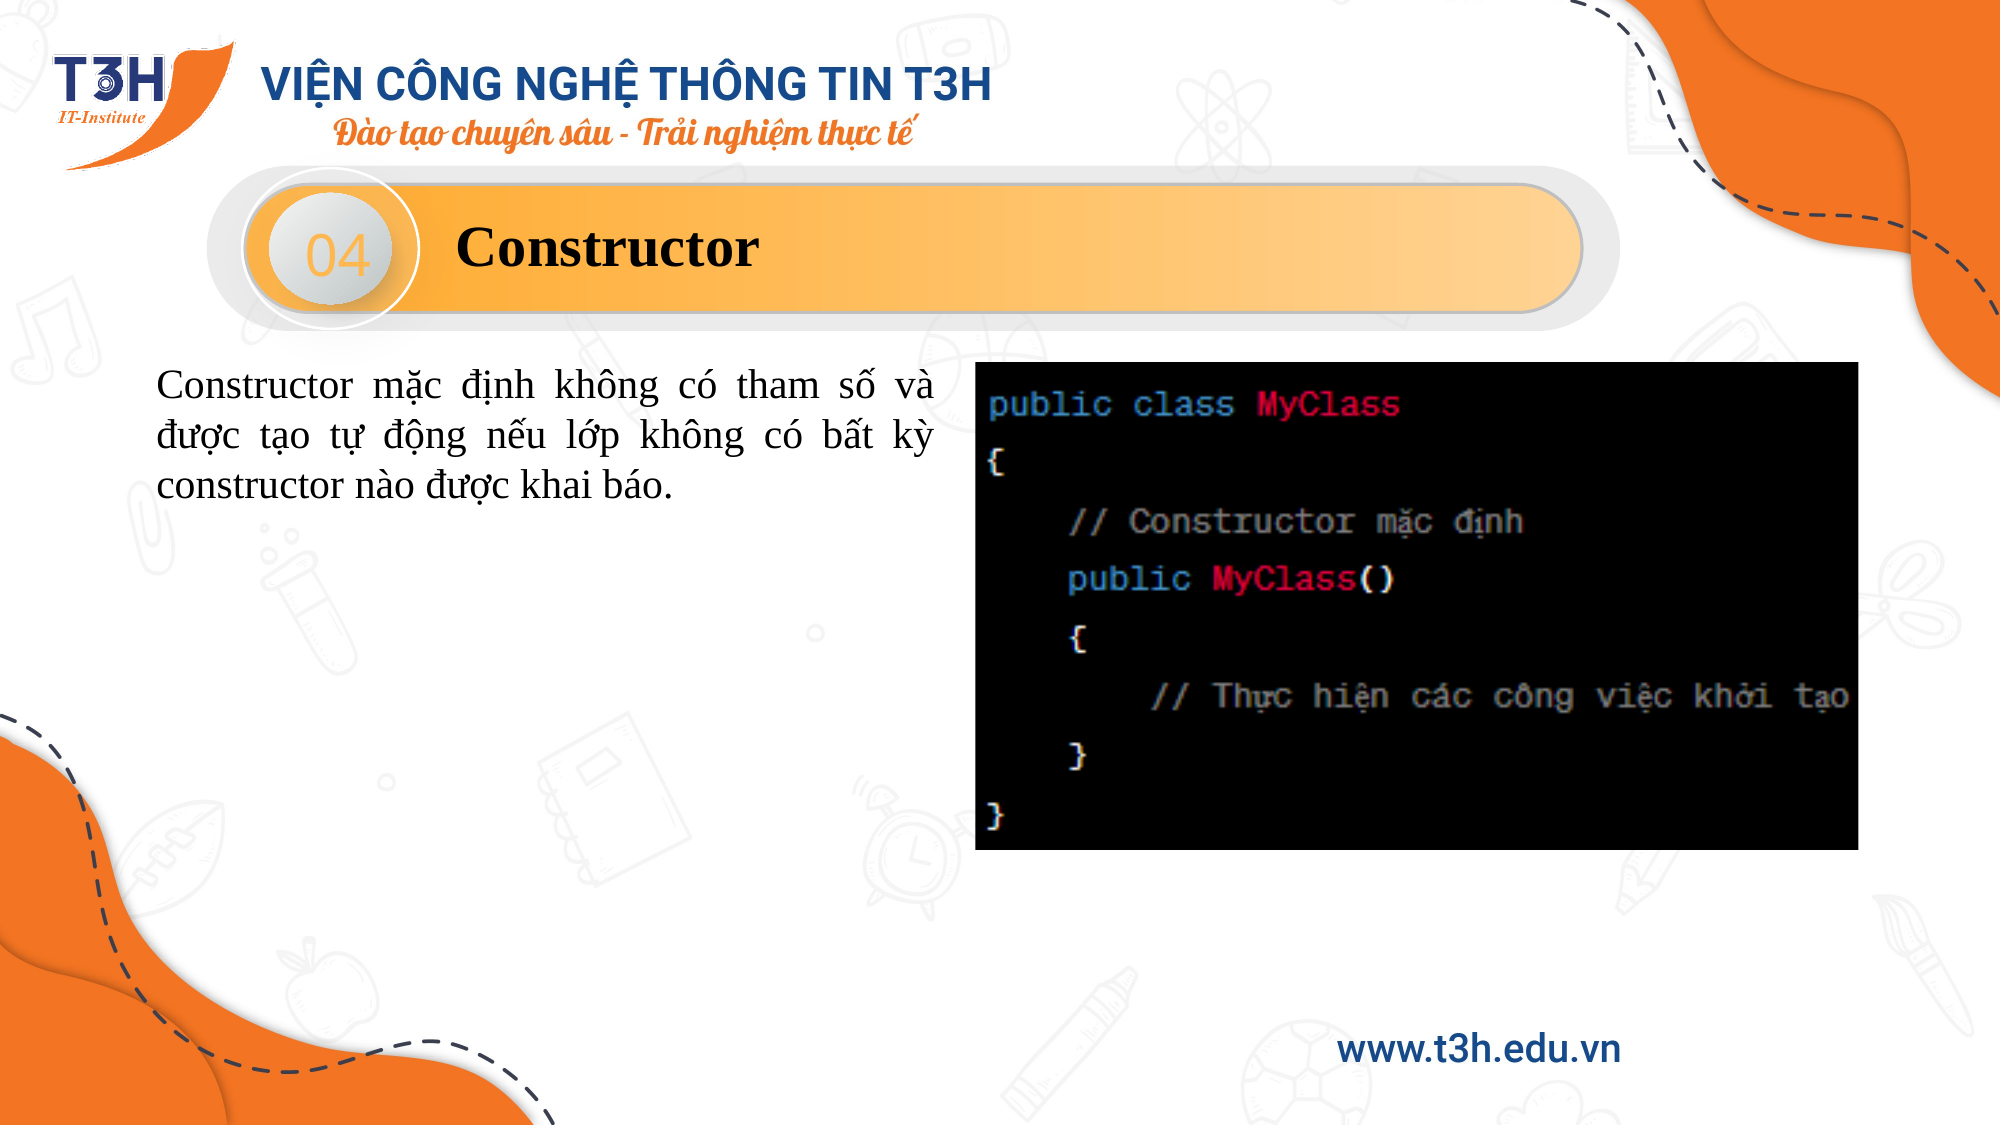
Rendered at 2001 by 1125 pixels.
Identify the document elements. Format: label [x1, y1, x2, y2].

text_box [206, 165, 1621, 331]
picture [0, 0, 2000, 1125]
text_box [242, 168, 447, 388]
